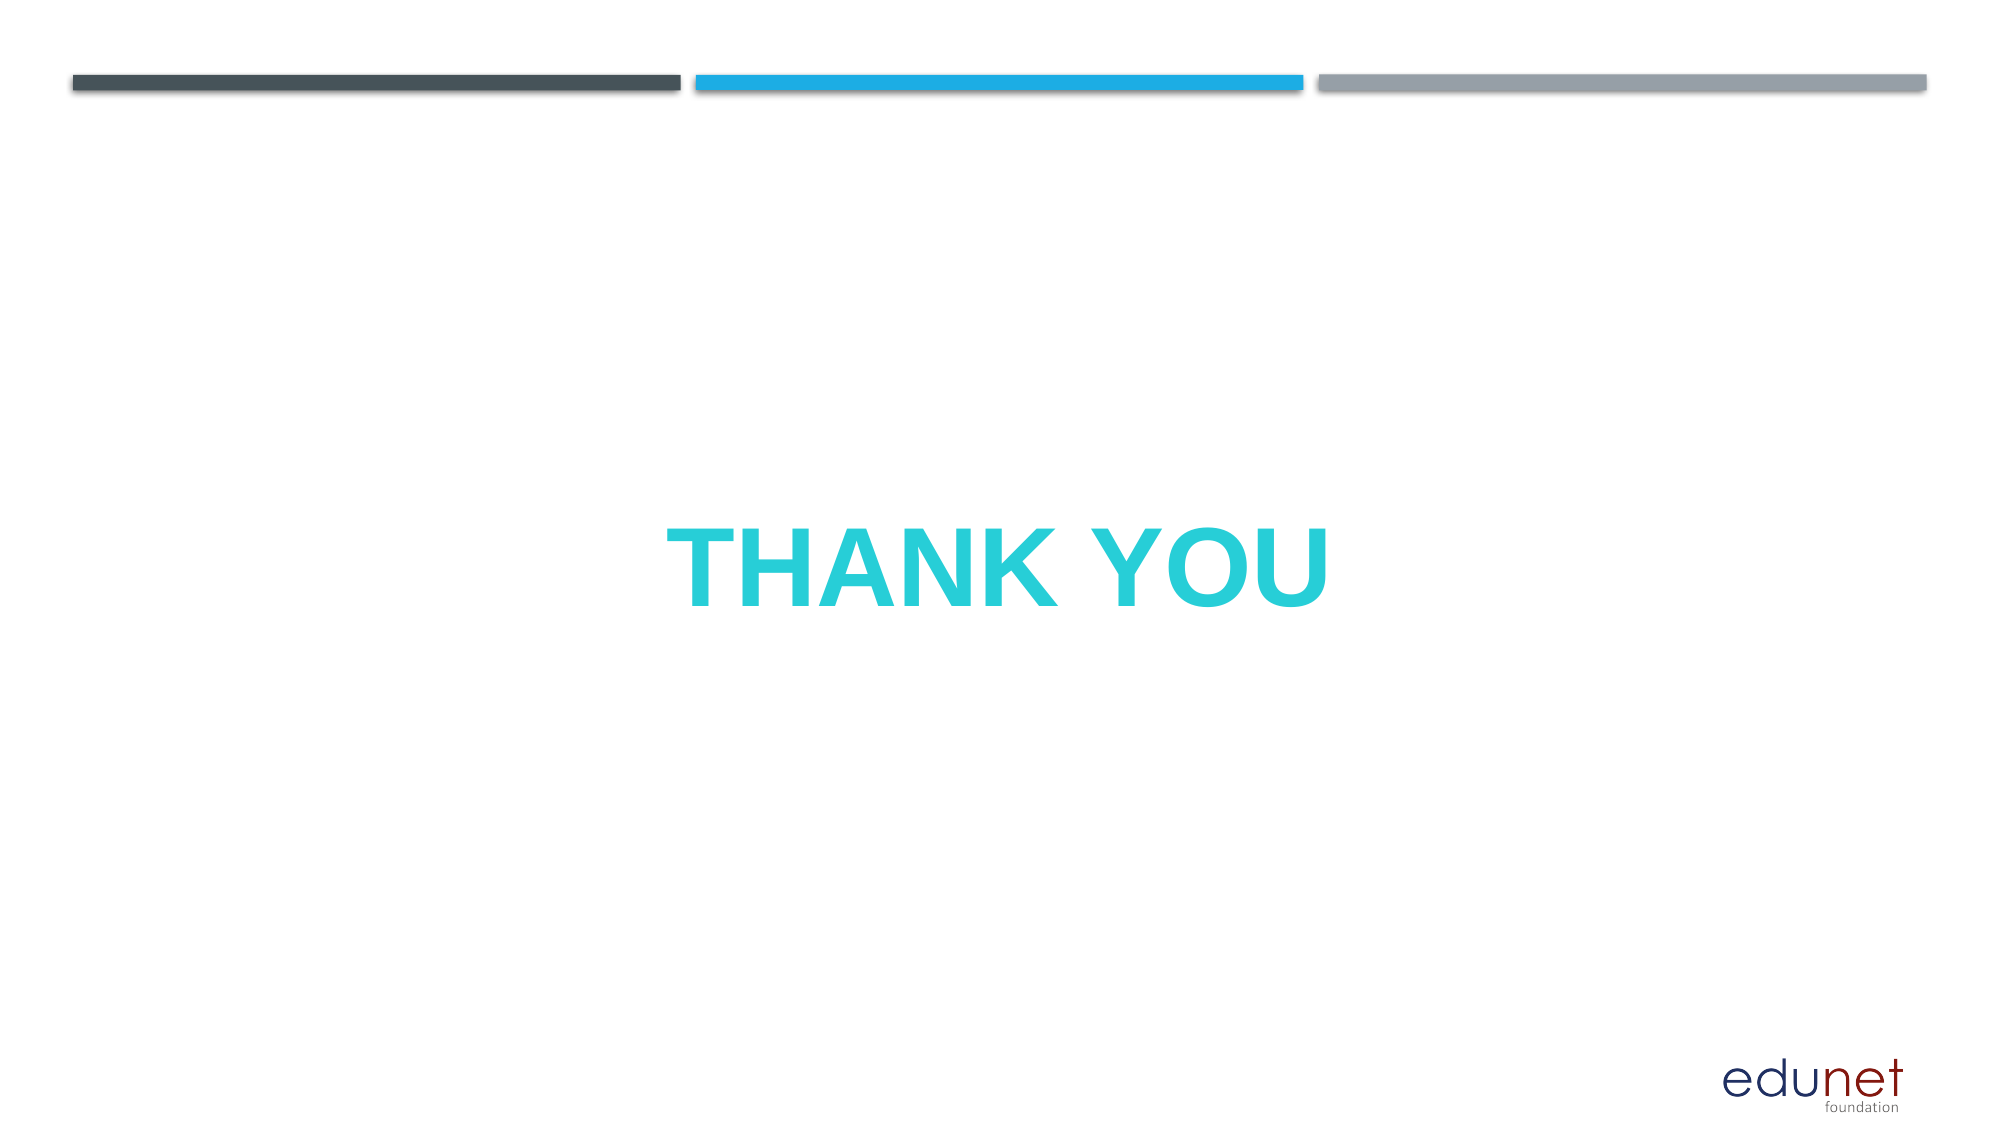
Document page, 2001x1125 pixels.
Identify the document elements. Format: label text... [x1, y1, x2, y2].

picture [1719, 1056, 1905, 1116]
text_box THANK YOU [651, 486, 1349, 637]
